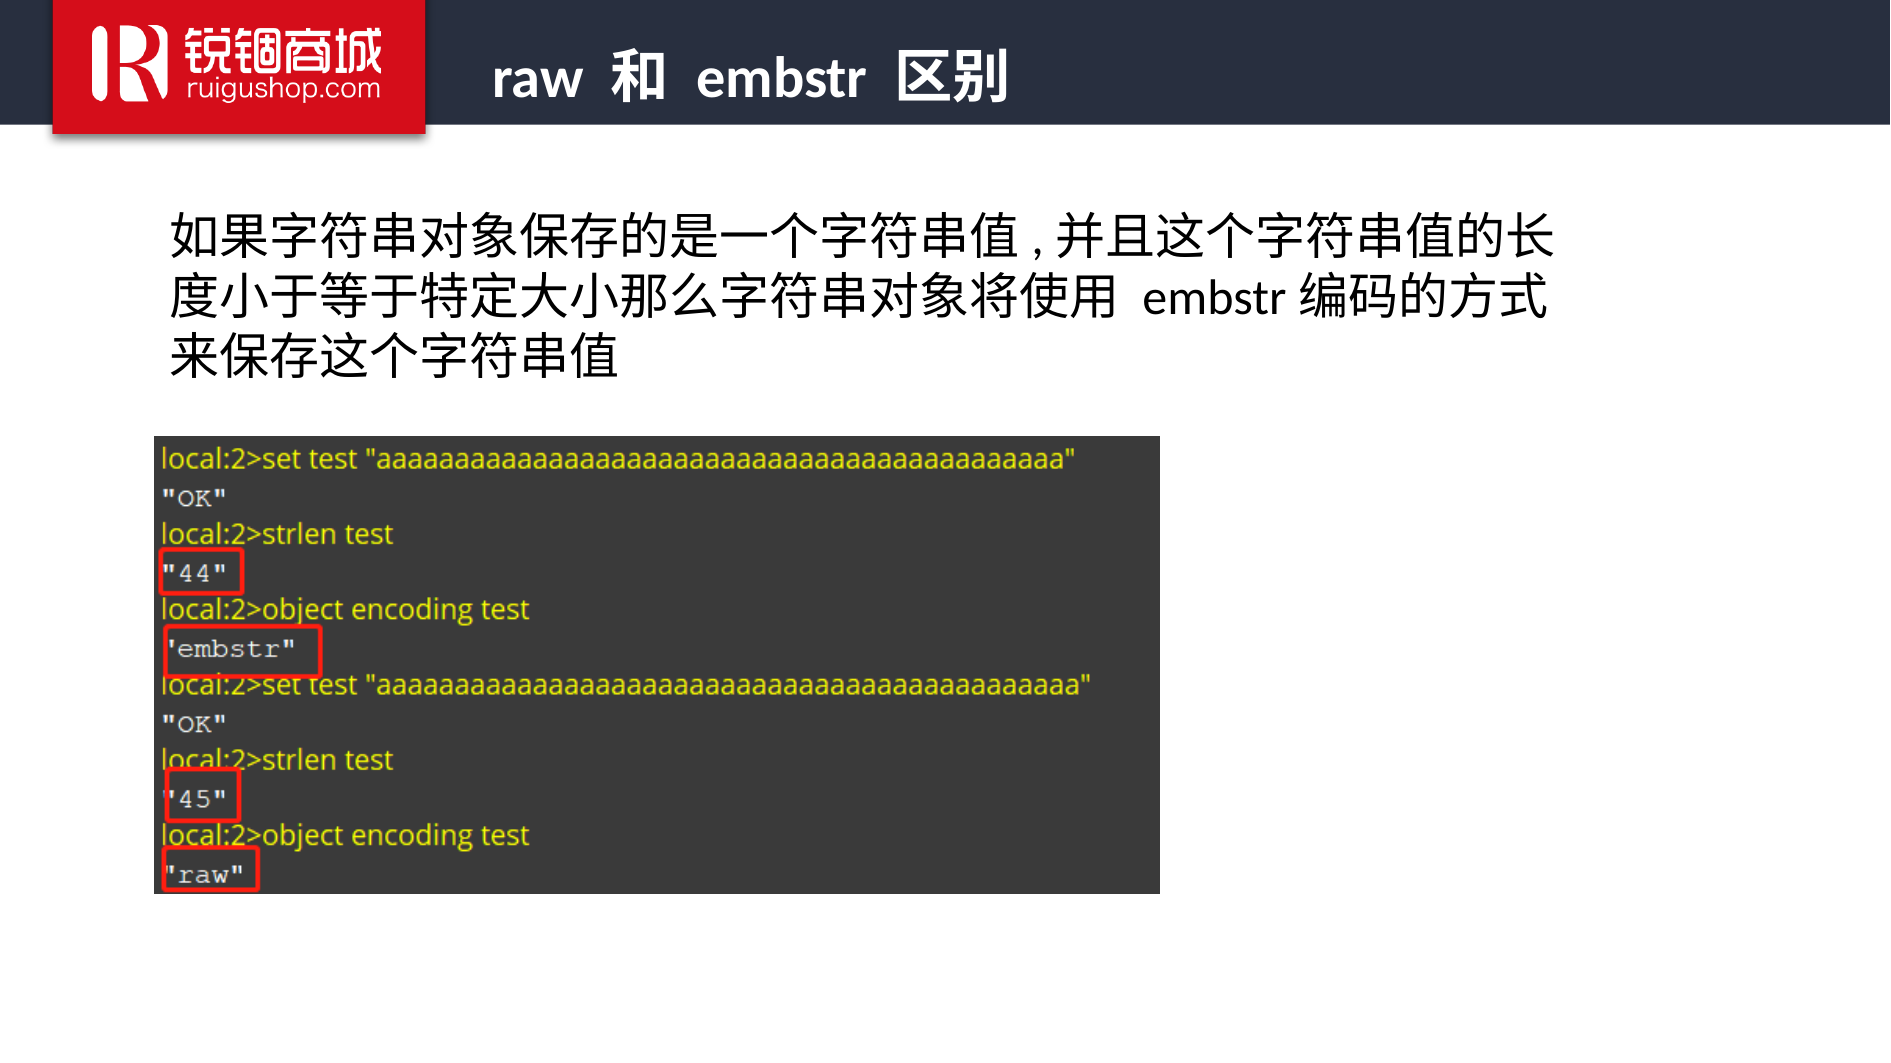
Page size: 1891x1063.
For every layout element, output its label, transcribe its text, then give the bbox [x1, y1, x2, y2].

text_box raw 和 embstr 区别 [477, 31, 1040, 117]
picture [20, 0, 458, 162]
picture [154, 436, 1160, 894]
text_box 如果字符串对象保存的是⼀个字符串值,并且这个字符串值的⻓度⼩于等于特定大小那么字符串对象将使⽤ embstr编码的⽅式来保存这个字符串值 [154, 196, 1608, 392]
